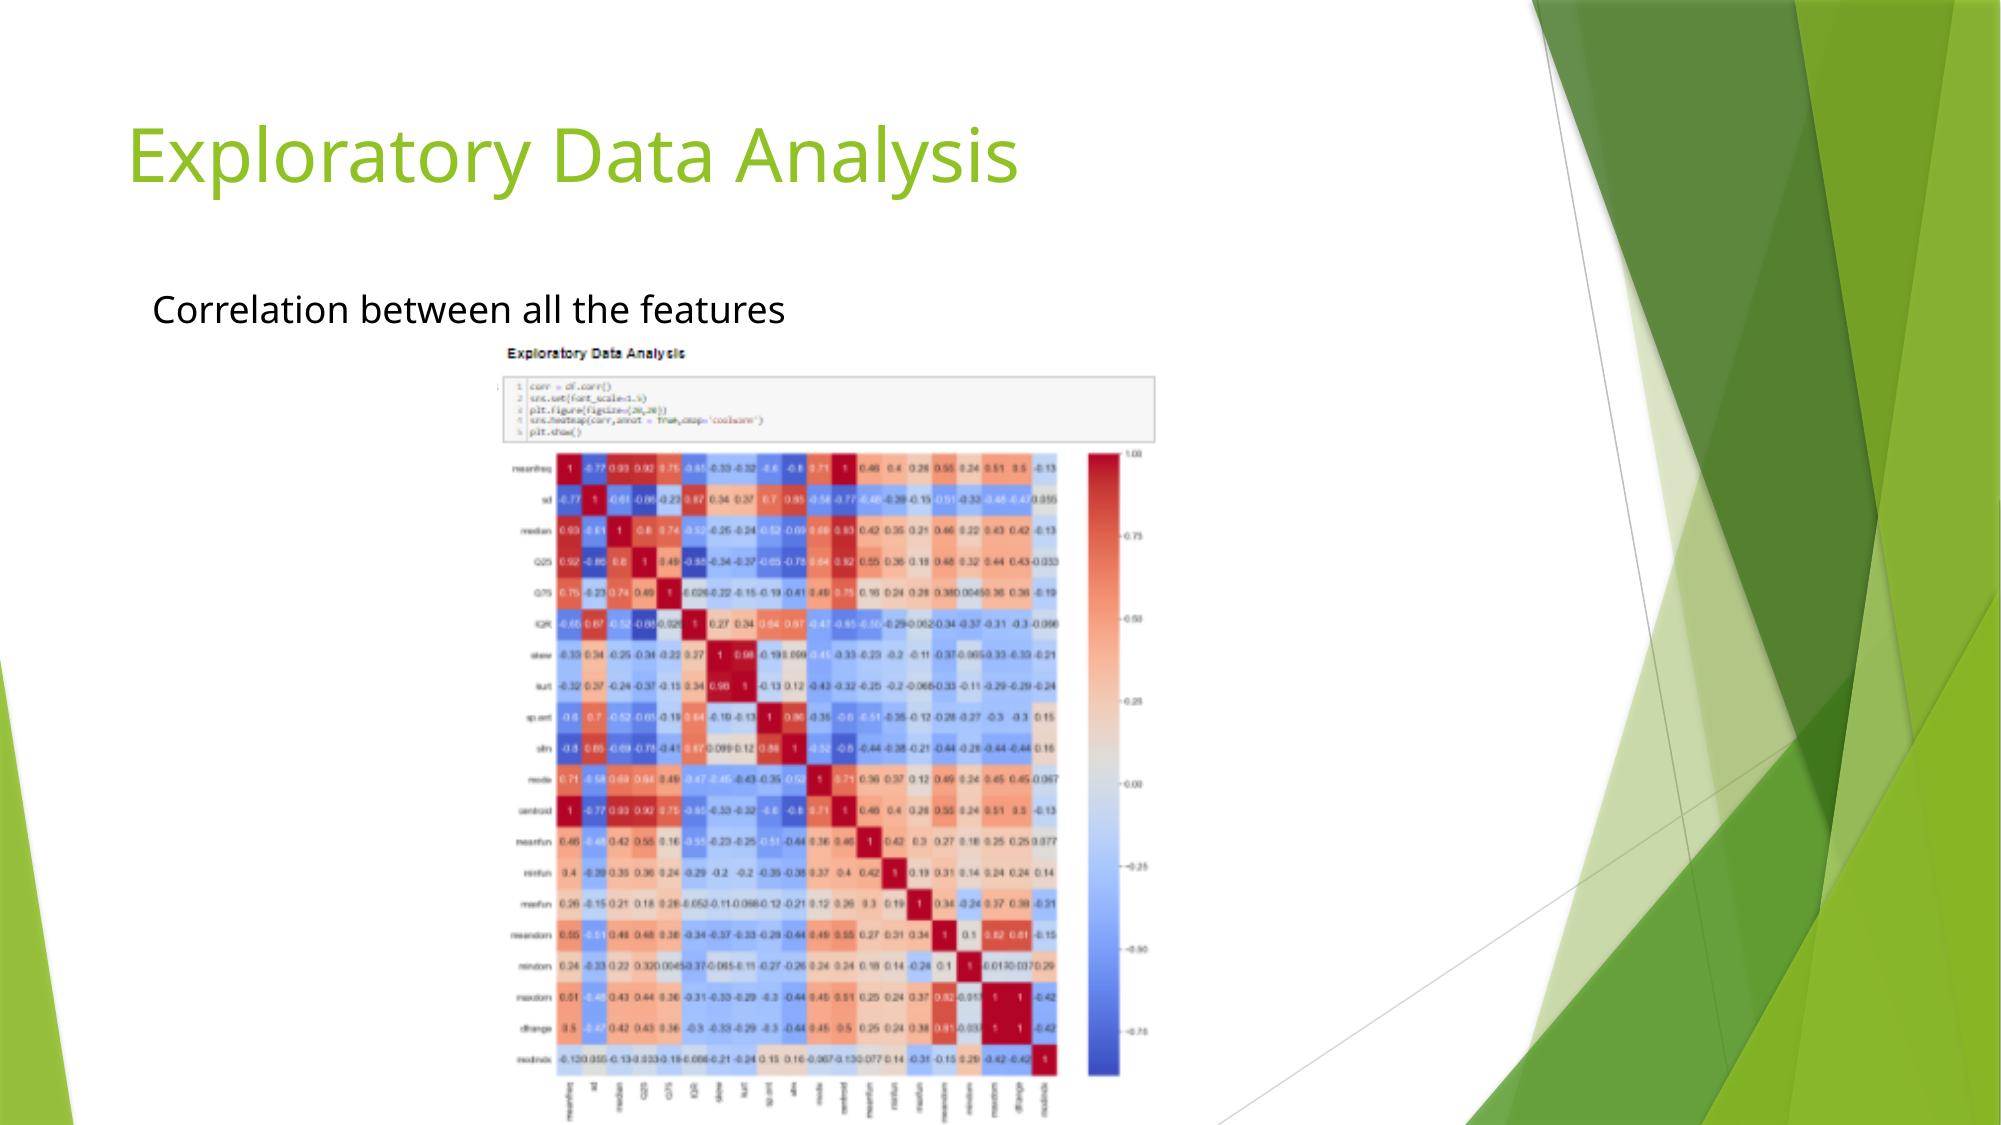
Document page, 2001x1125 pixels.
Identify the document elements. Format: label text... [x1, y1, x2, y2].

text_box Correlation between all the features [137, 279, 1002, 339]
title Exploratory Data Analysis [111, 99, 1522, 317]
picture [497, 339, 1163, 1125]
